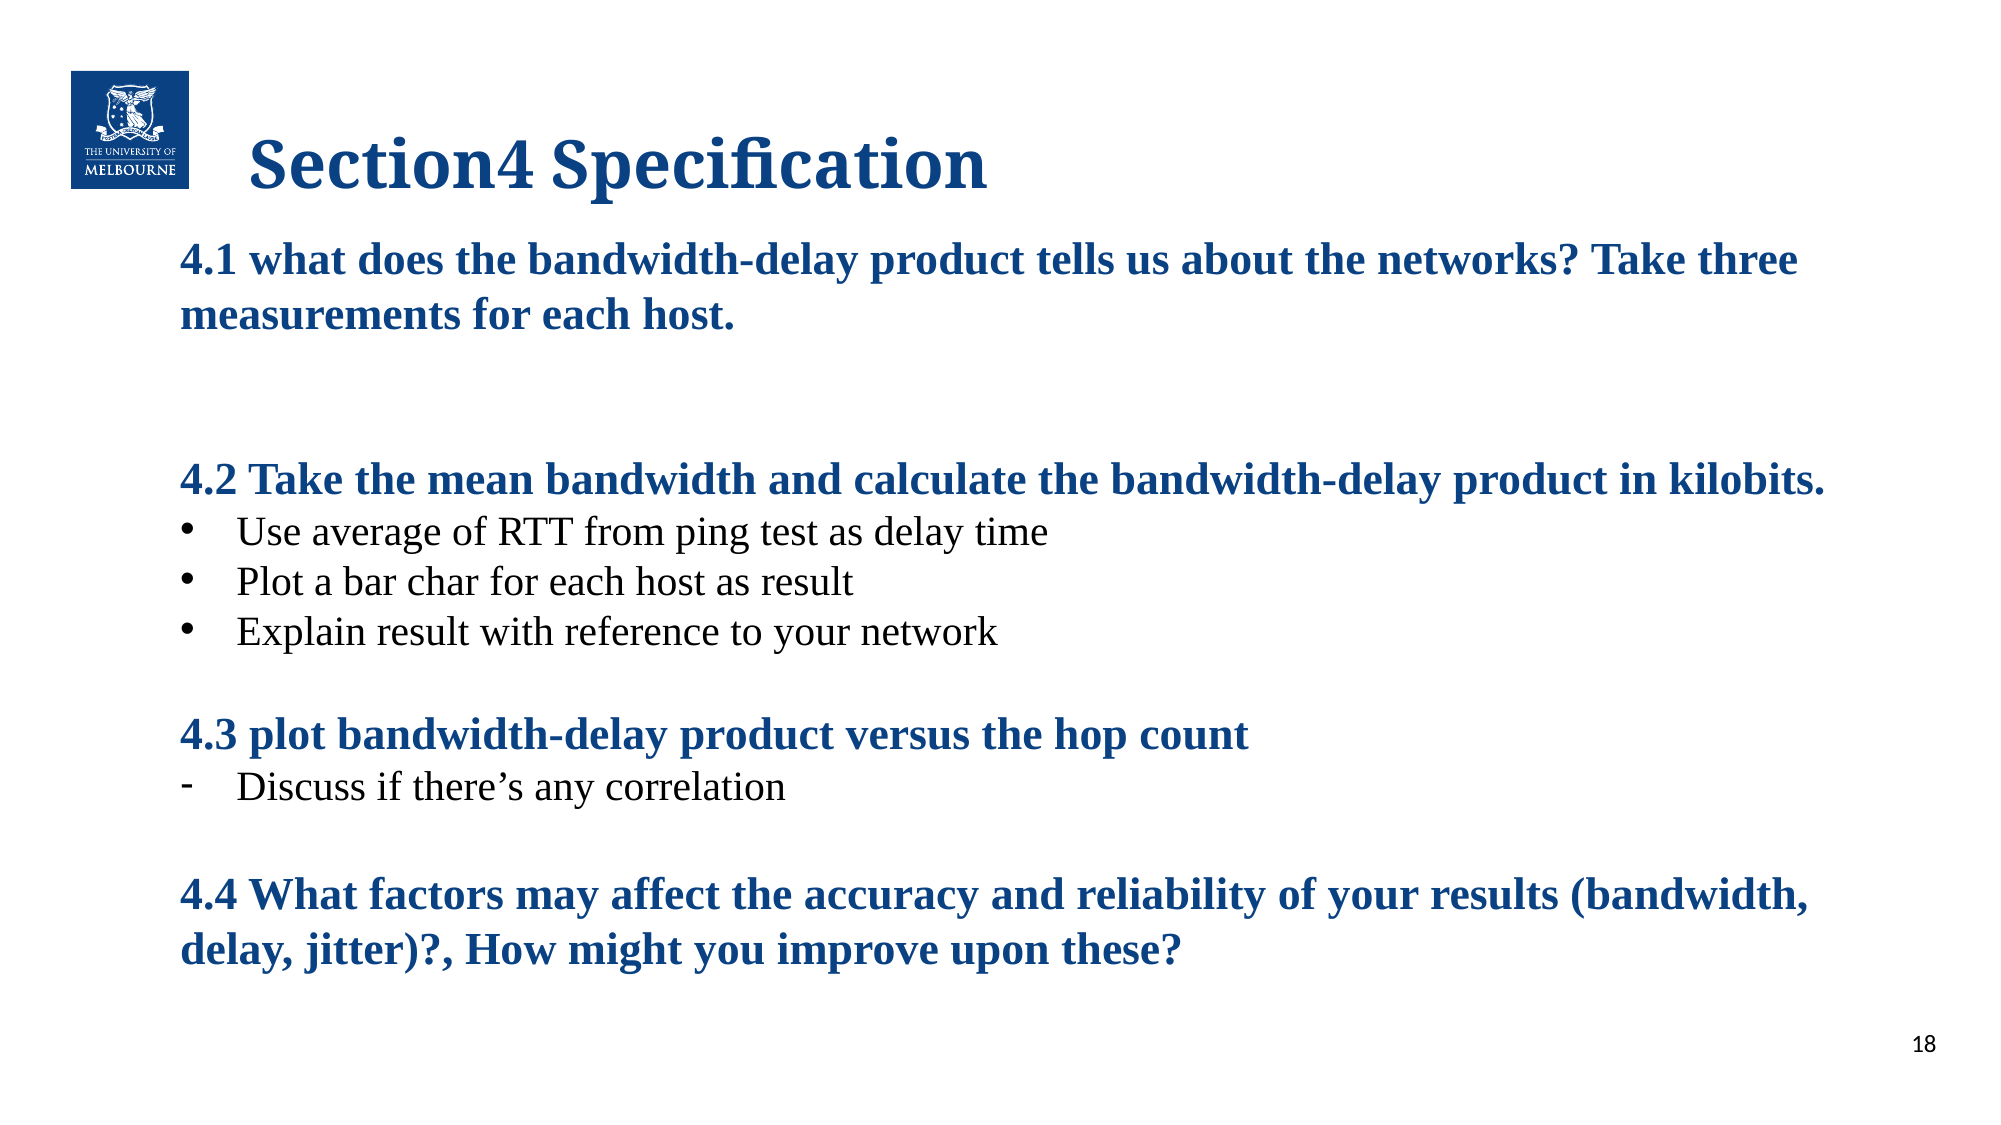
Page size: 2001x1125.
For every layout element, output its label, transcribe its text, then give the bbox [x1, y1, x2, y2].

slide_number 18 [1797, 1012, 1937, 1073]
title Section4 Specification [234, 64, 1924, 211]
text_box 4.1 what does the bandwidth-delay product tells us about the networks? Take three measurements for each host. 4.2 Take the mean bandwidth and calculate the bandwidth-delay product in kilobits. Use average of RTT from ping test as delay time Plot a bar char for each host as result Explain result with reference to your network 4.3 plot bandwidth-delay product versus the hop count Discuss if there’s any correlation 4.4 What factors may affect the accuracy and reliability of your results (bandwidth, delay, jitter)?, How might you improve upon these? [165, 221, 1855, 1069]
